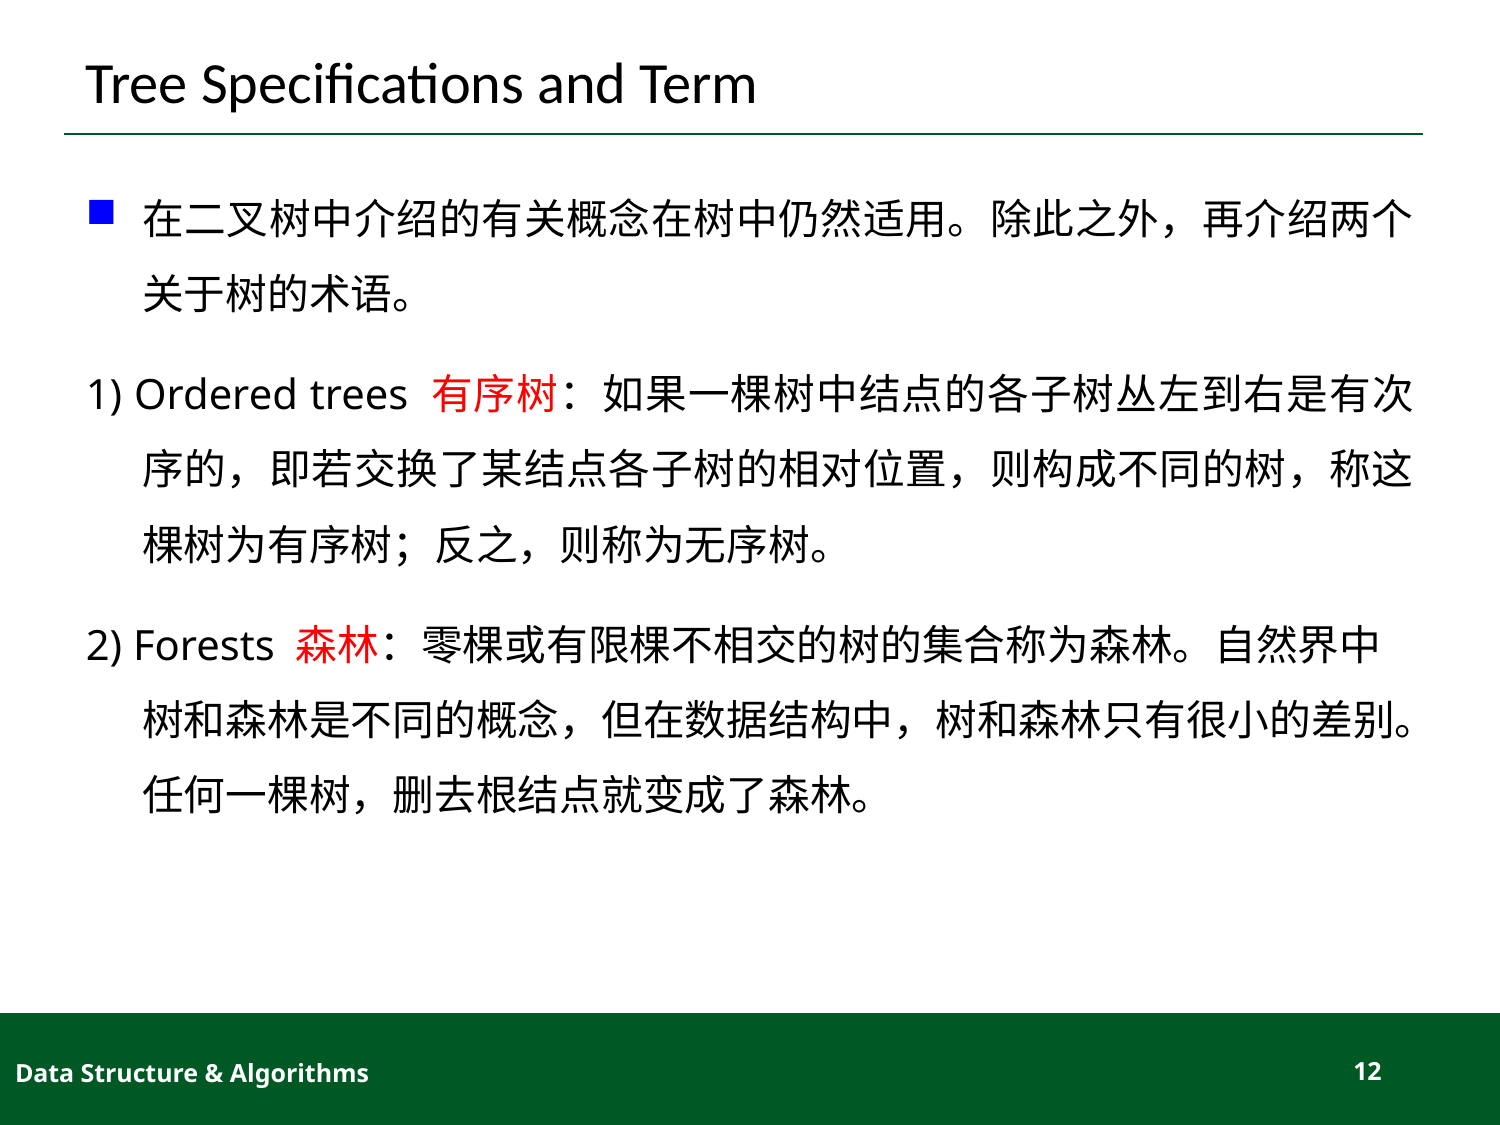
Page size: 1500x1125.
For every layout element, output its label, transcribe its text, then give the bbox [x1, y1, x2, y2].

footer Data Structure & Algorithms [0, 1042, 507, 1103]
slide_number 12 [1059, 1042, 1397, 1103]
title Tree Specifications and Term [70, 34, 1430, 135]
list 在二叉树中介绍的有关概念在树中仍然适用。除此之外，再介绍两个关于树的术语。 1) Ordered trees 有序树：如果一棵树中结点的各子树丛左到右是有次序的，即若交换了某结点各子树的相对位置，则构成不同的树，称这棵树为有序树；反之，则称为无序树。 2) Forests 森林：零棵或有限棵不相交的树的集合称为森林。自然界中树和森林是不同的概念，但在数据结构中，树和森林只有很小的差别。任何一棵树，删去根结点就变成了森林。 [70, 160, 1430, 991]
